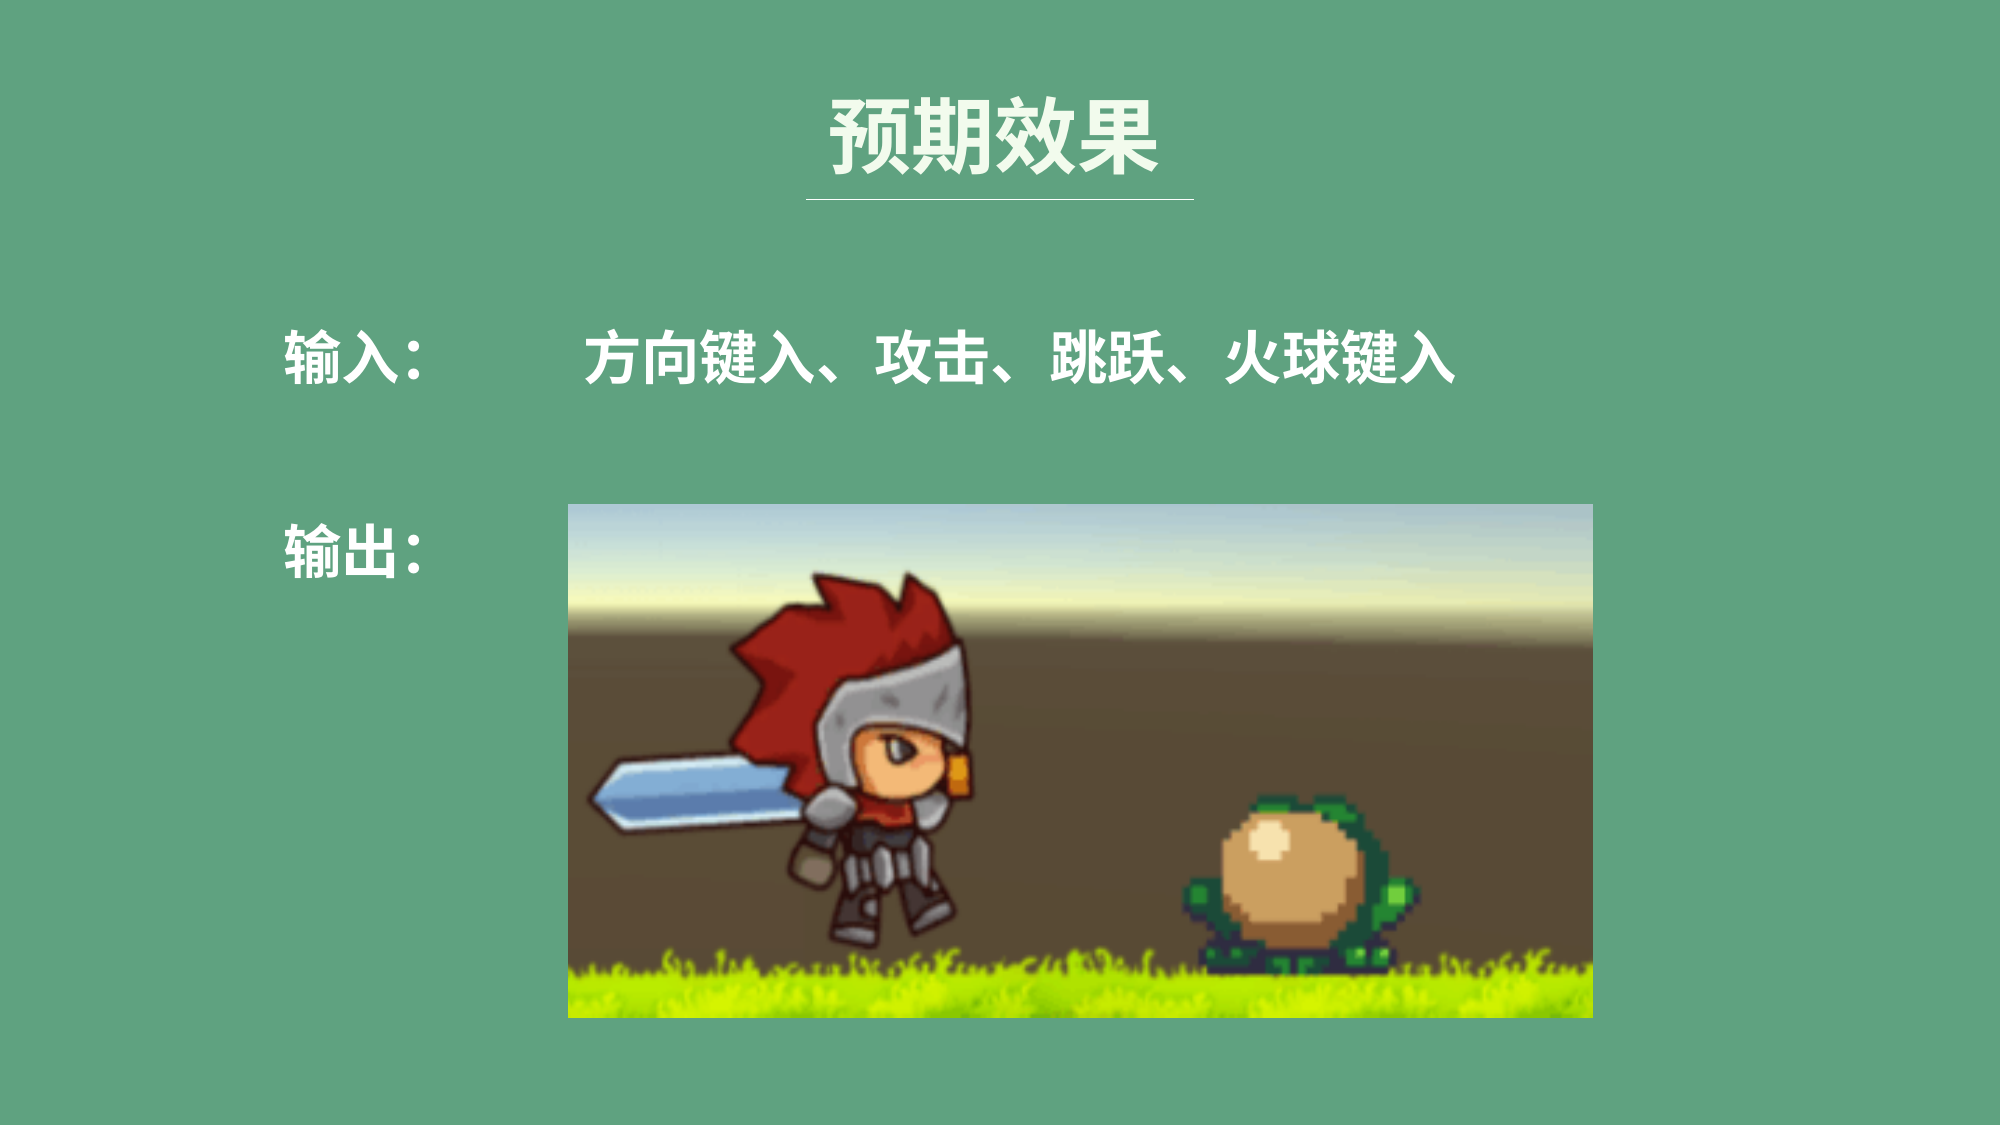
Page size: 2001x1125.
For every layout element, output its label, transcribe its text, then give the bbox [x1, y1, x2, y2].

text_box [806, 76, 1194, 200]
picture [568, 504, 1593, 1018]
text_box 输入： 方向键入、攻击、跳跃、火球键入 [268, 279, 1724, 399]
text_box 输出： [268, 472, 484, 593]
